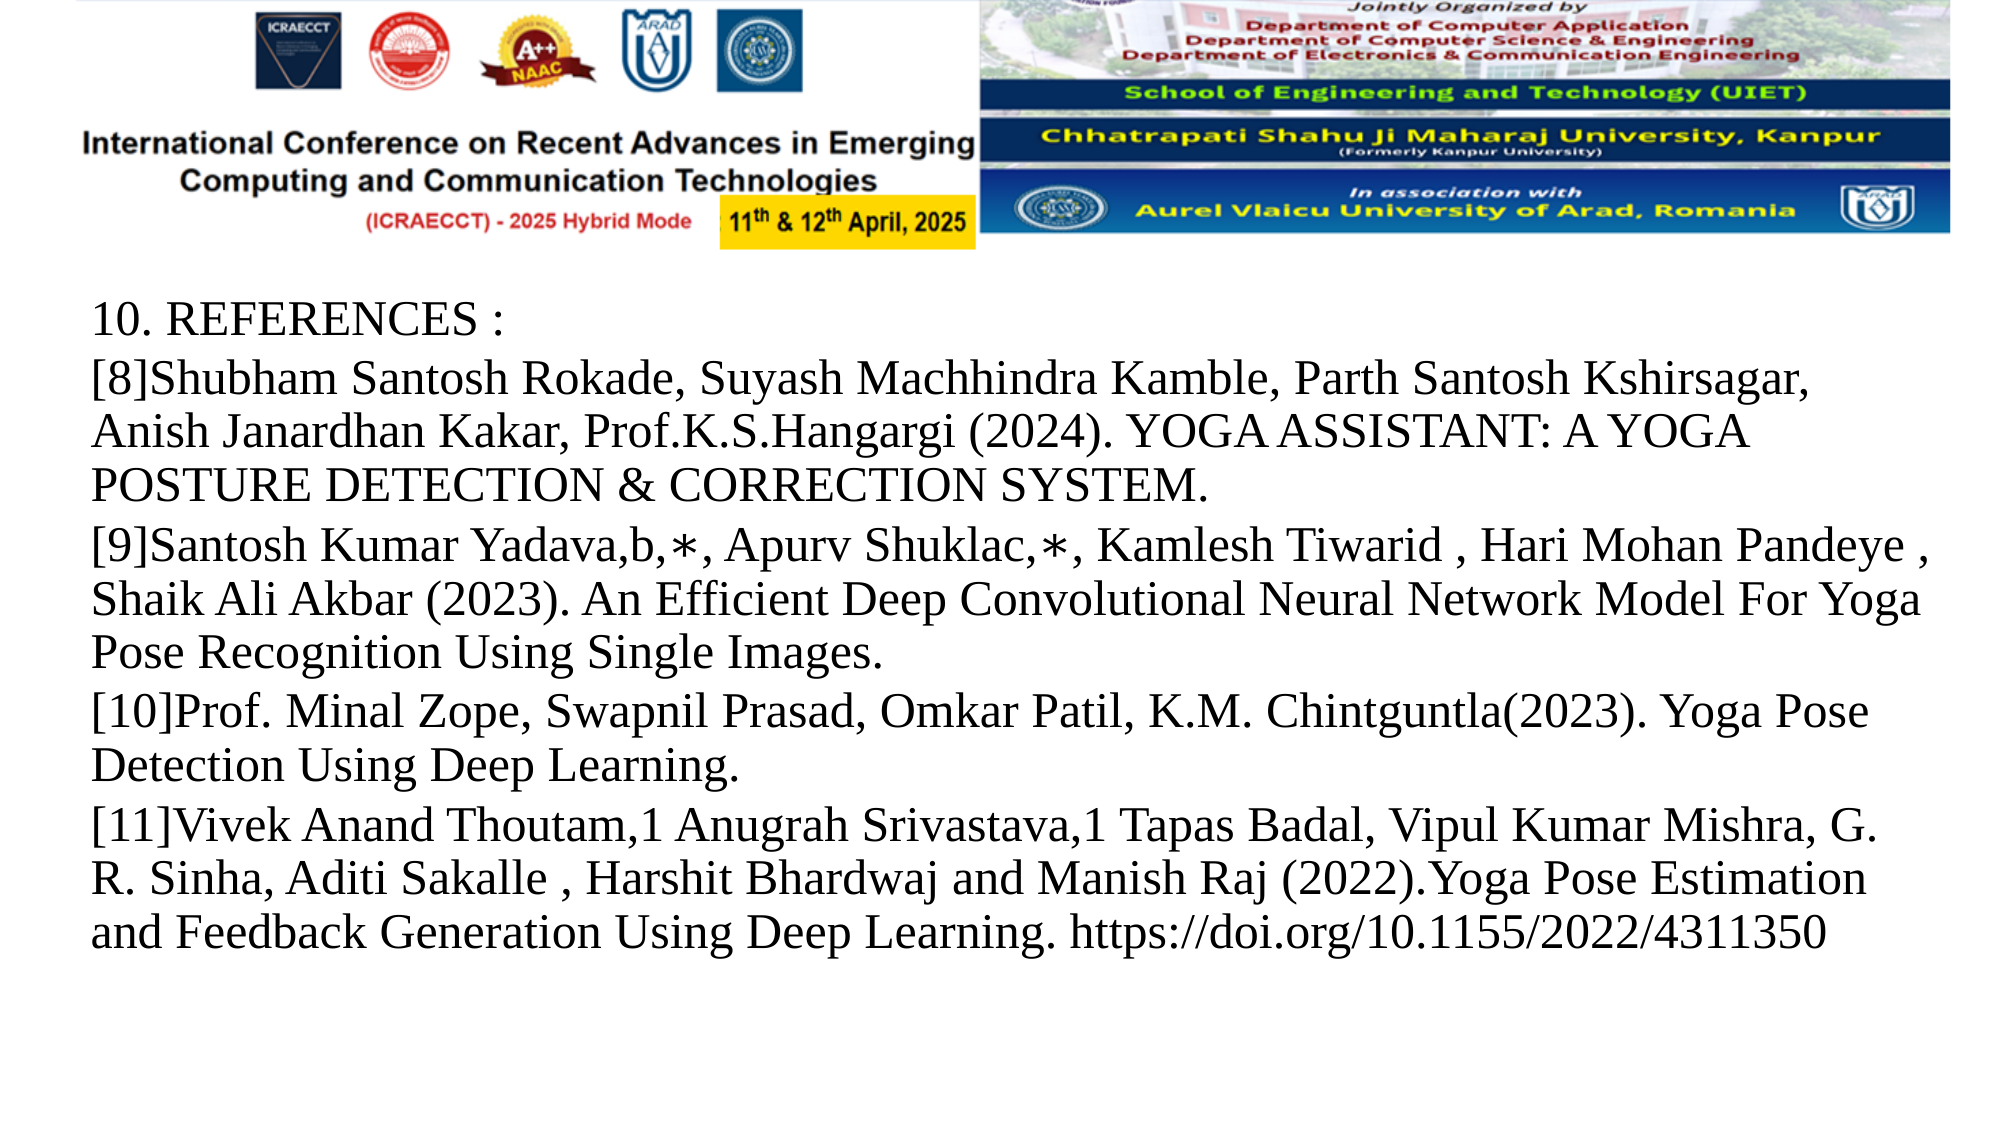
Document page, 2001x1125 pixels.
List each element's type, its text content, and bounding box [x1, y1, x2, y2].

picture [48, 0, 1970, 264]
subtitle 10. REFERENCES : [8]Shubham Santosh Rokade, Suyash Machhindra Kamble, Parth Santosh Kshirsagar, Anish Janardhan Kakar, Prof.K.S.Hangargi (2024). YOGA ASSISTANT: A YOGA POSTURE DETECTION & CORRECTION SYSTEM. [9]Santosh Kumar Yadava,b,∗, Apurv Shuklac,∗, Kamlesh Tiwarid , Hari Mohan Pandeye , Shaik Ali Akbar (2023). An Efficient Deep Convolutional Neural Network Model For Yoga Pose Recognition Using Single Images. [10]Prof. Minal Zope, Swapnil Prasad, Omkar Patil, K.M. Chintguntla(2023). Yoga Pose Detection Using Deep Learning. [11]Vivek Anand Thoutam,1 Anugrah Srivastava,1 Tapas Badal, Vipul Kumar Mishra, G. R. Sinha, Aditi Sakalle , Harshit Bhardwaj and Manish Raj (2022).Yoga Pose Estimation and Feedback Generation Using Deep Learning. https://doi.org/10.1155/2022/4311350 [75, 284, 1947, 1049]
